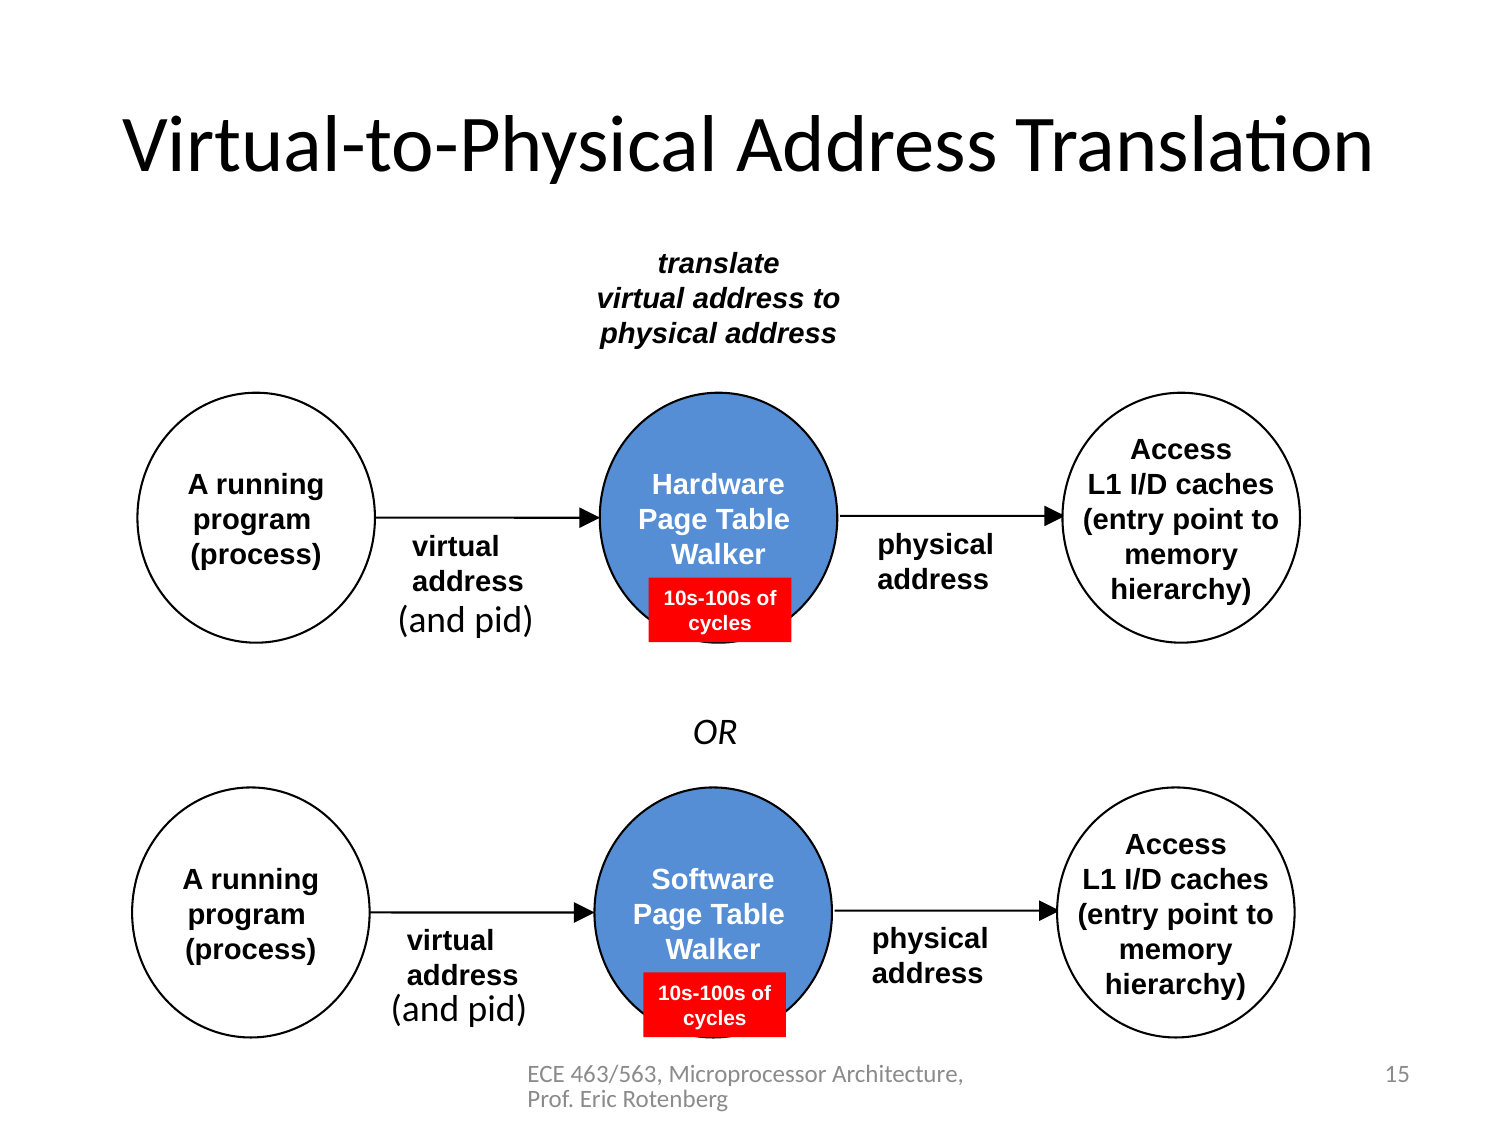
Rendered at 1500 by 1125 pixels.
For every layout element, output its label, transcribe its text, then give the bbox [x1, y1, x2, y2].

text_box [834, 900, 1057, 922]
text_box Access L1 I/D caches (entry point to memory hierarchy) [1062, 392, 1300, 643]
slide_number 15 [1074, 1042, 1425, 1103]
text_box physical address [857, 912, 1004, 998]
text_box 10s-100s of cycles [643, 972, 786, 1038]
text_box (and pid) [375, 976, 543, 1037]
text_box virtual address [392, 914, 534, 976]
text_box Access L1 I/D caches (entry point to memory hierarchy) [1057, 787, 1295, 1038]
text_box (and pid) [382, 587, 549, 648]
text_box physical address [862, 517, 1009, 603]
text_box Hardware Page Table Walker [599, 392, 838, 619]
text_box Software Page Table Walker [594, 787, 832, 1014]
text_box [369, 902, 594, 923]
text_box OR [678, 700, 753, 760]
text_box A running program (process) [137, 392, 375, 643]
text_box translate virtual address to physical address [581, 237, 856, 358]
title Virtual-to-Physical Address Translation [75, 45, 1425, 233]
text_box 10s-100s of cycles [648, 577, 792, 643]
text_box A running program (process) [132, 787, 370, 1038]
text_box [374, 507, 599, 529]
text_box virtual address [397, 519, 539, 587]
footer ECE 463/563, Microprocessor Architecture, Prof. Eric Rotenberg [512, 1042, 988, 1103]
text_box [840, 505, 1062, 527]
